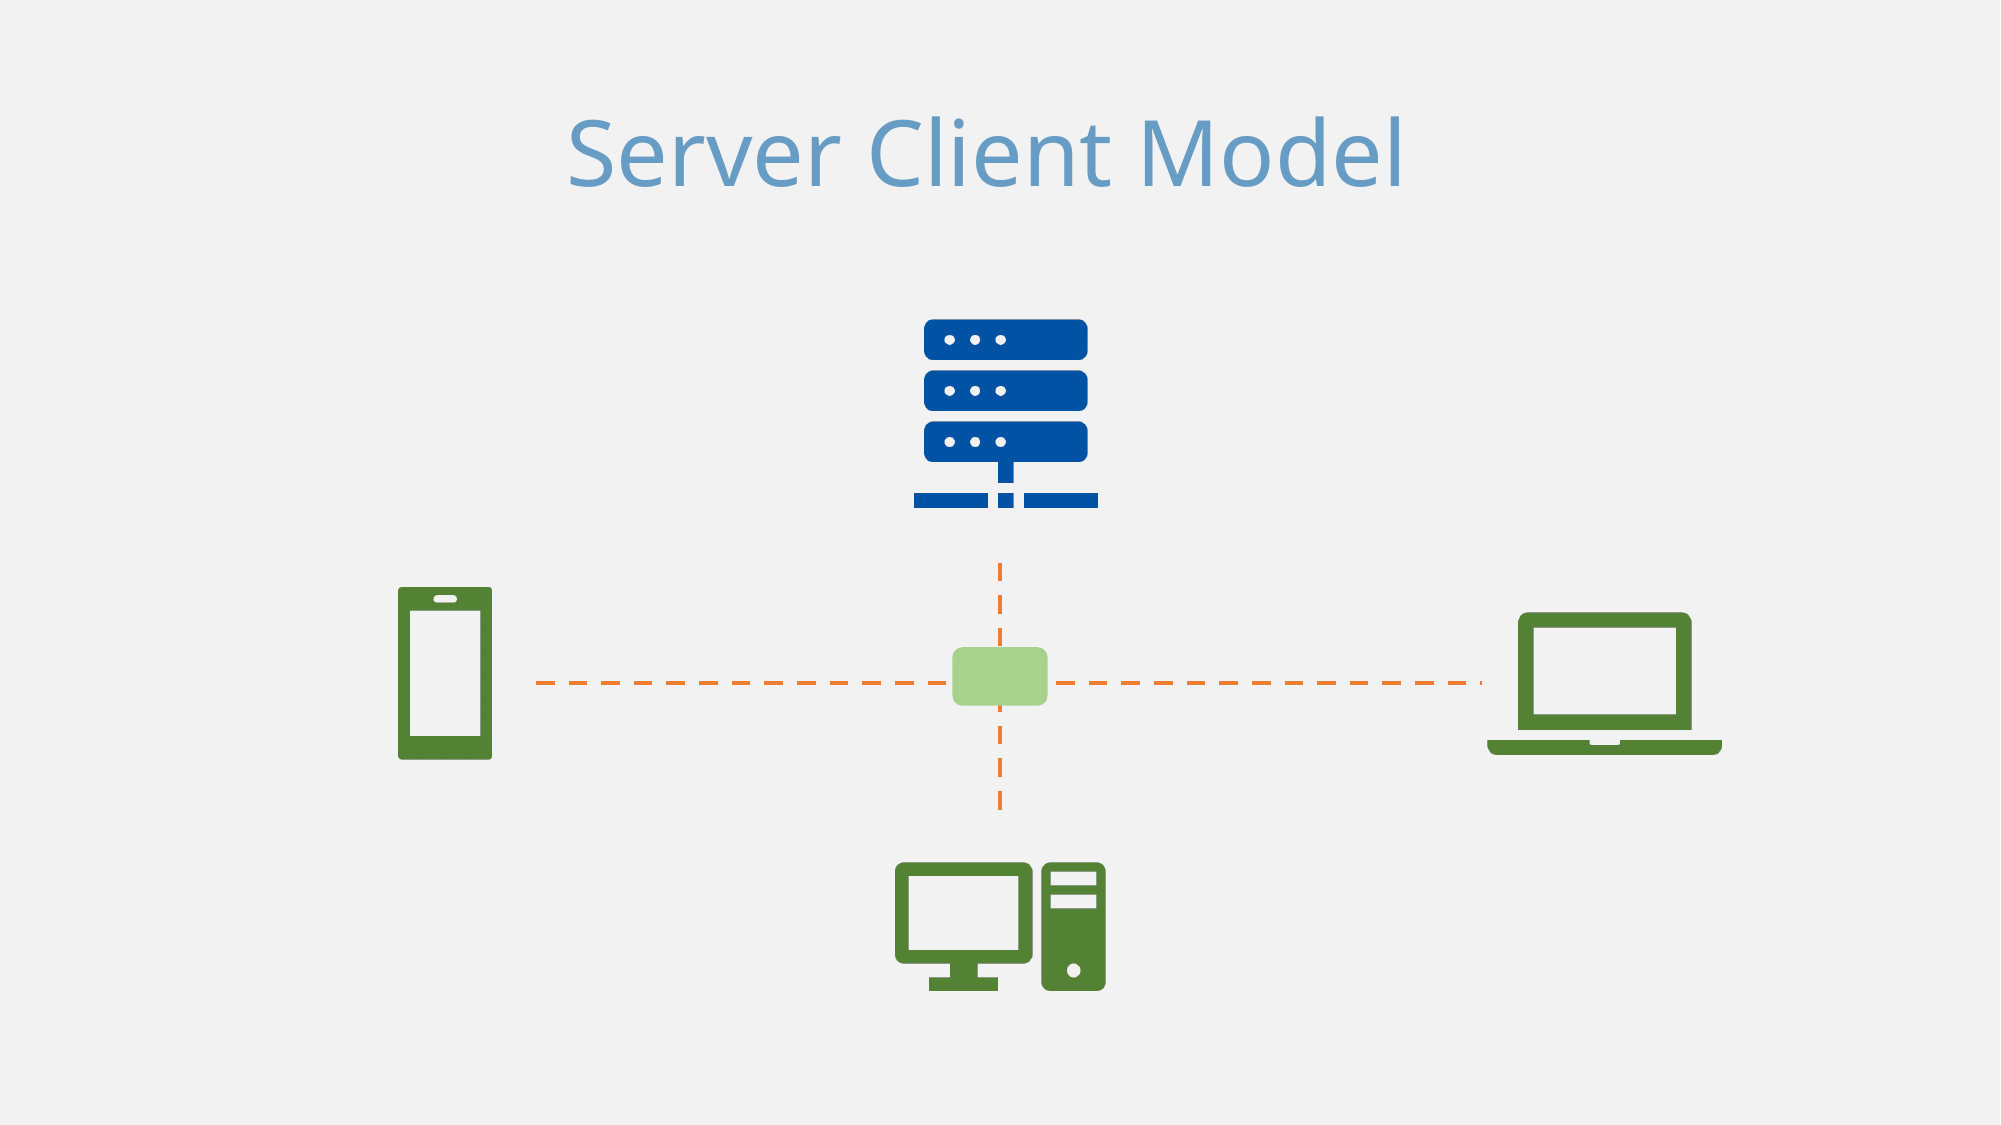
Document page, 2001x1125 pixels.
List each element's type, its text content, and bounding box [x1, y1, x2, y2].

picture [351, 579, 539, 767]
picture [1482, 561, 1727, 806]
text_box [951, 646, 999, 707]
text_box [1001, 646, 1049, 707]
picture [889, 816, 1110, 1037]
picture [883, 291, 1128, 536]
text_box Server Client Model [551, 87, 1449, 213]
